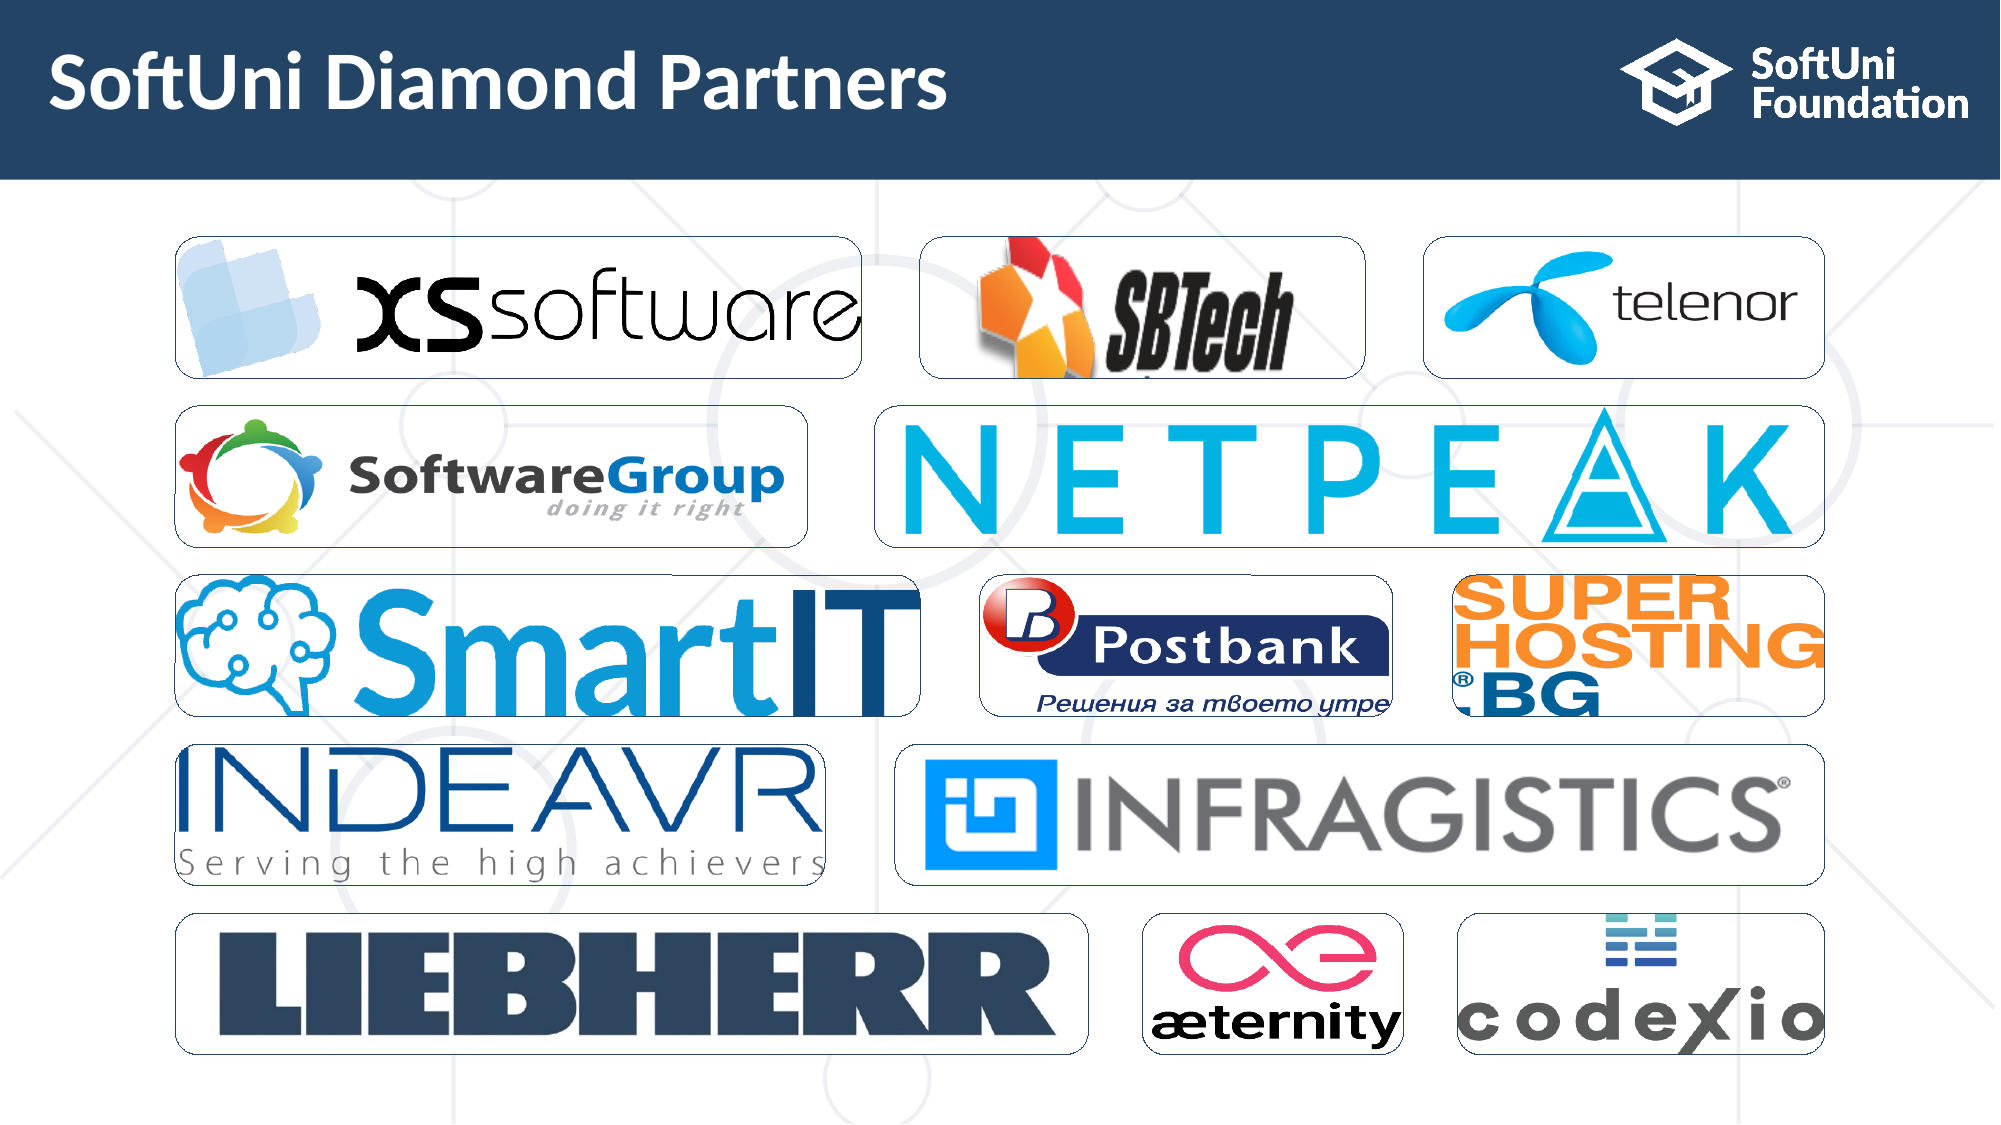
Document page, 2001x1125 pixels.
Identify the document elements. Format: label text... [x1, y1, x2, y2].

picture [1619, 38, 1968, 126]
picture [295, 647, 305, 656]
picture [1422, 236, 1826, 379]
picture [595, 678, 626, 702]
picture [174, 912, 1089, 1055]
picture [174, 574, 287, 717]
picture [1457, 912, 1826, 1055]
picture [223, 615, 232, 625]
picture [264, 615, 273, 625]
picture [919, 236, 1366, 379]
picture [174, 236, 862, 379]
picture [467, 642, 495, 717]
picture [184, 585, 329, 710]
picture [174, 743, 826, 886]
picture [611, 706, 634, 717]
picture [517, 642, 545, 717]
picture [263, 574, 921, 717]
picture [874, 405, 1826, 548]
picture [1141, 912, 1404, 1055]
picture [979, 574, 1394, 717]
title SoftUni Diamond Partners [31, 16, 1591, 162]
picture [234, 661, 243, 670]
picture [1452, 574, 1826, 717]
picture [174, 405, 809, 548]
picture [894, 743, 1826, 886]
